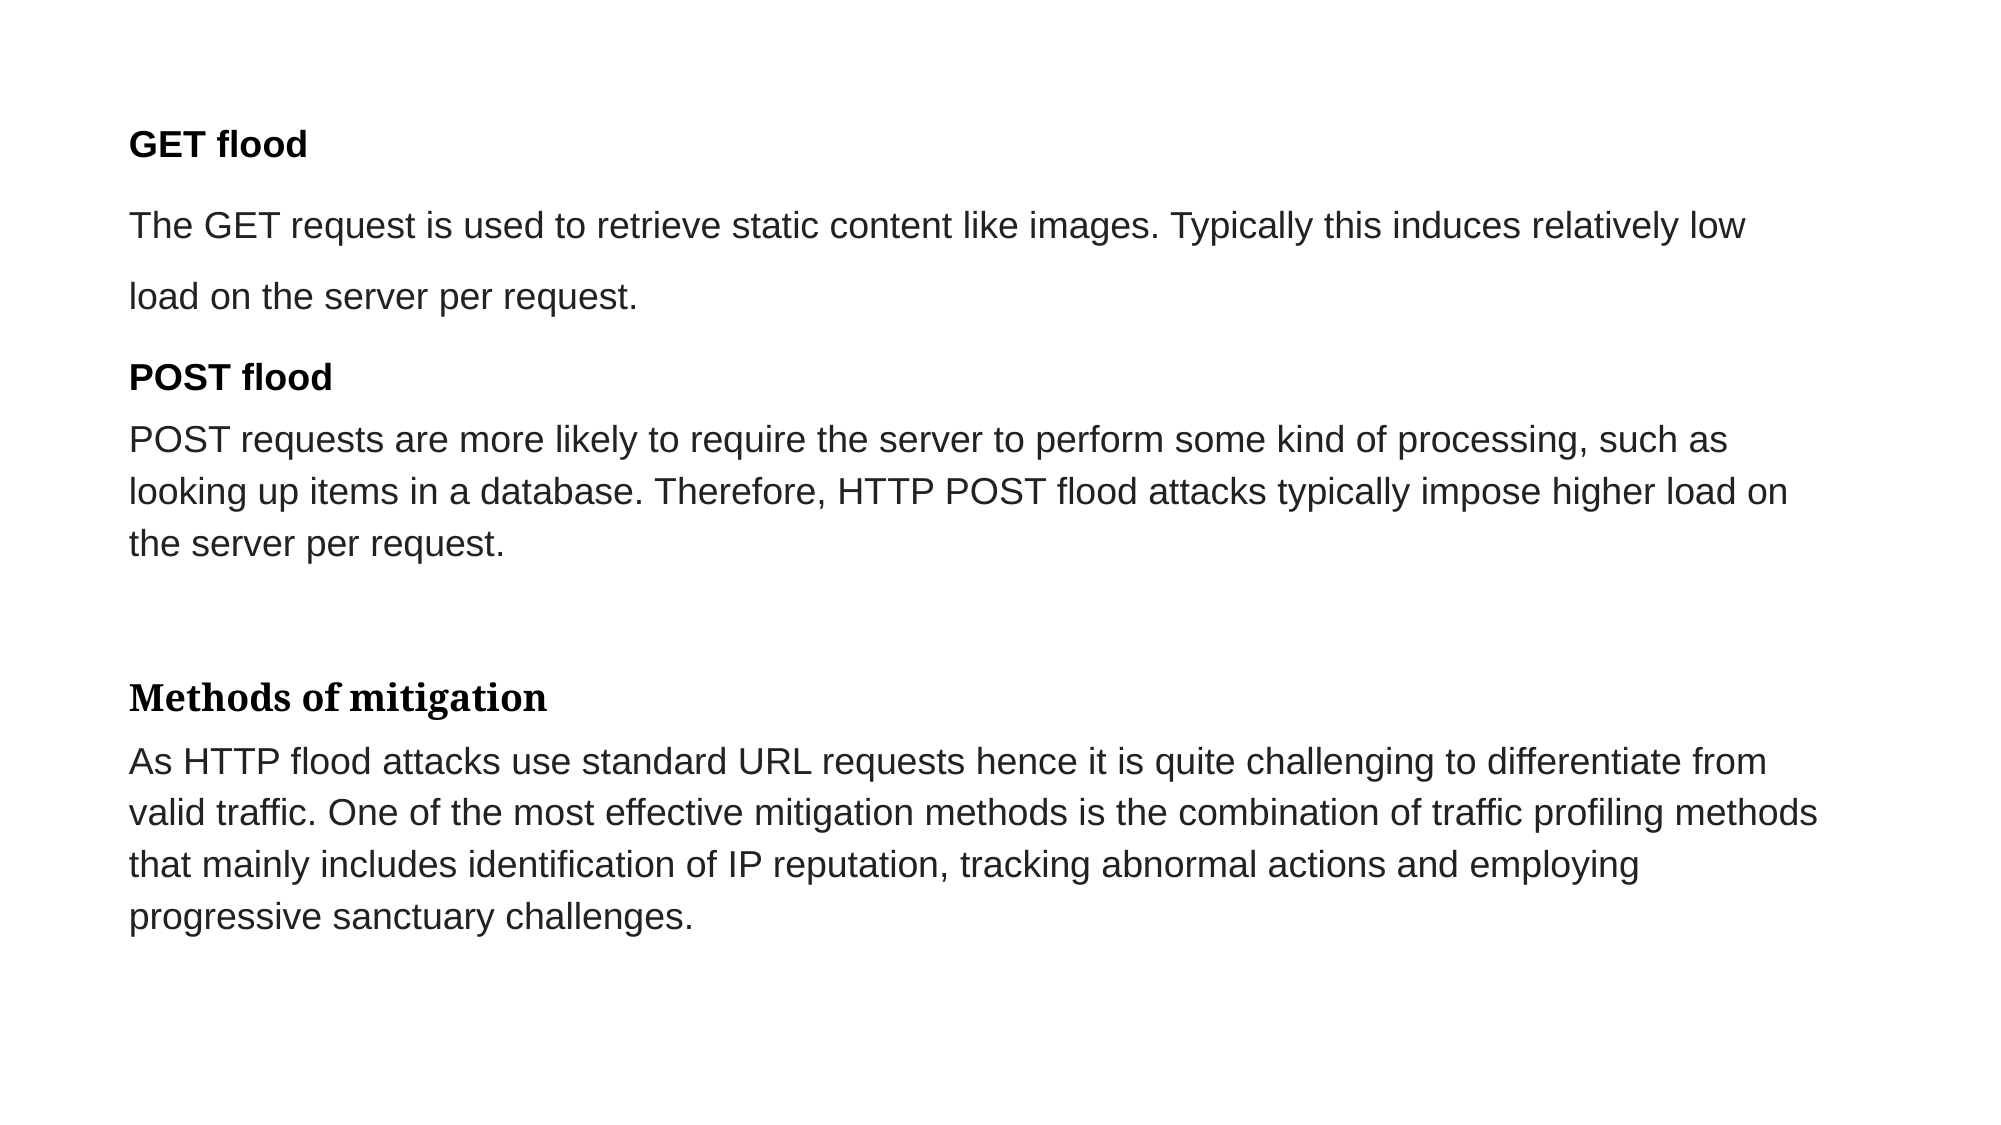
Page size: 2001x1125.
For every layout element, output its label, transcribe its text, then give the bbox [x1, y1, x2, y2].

list GET flood The GET request is used to retrieve static content like images. Typically this induces relatively low load on the server per request. POST flood POST requests are more likely to require the server to perform some kind of processing, such as looking up items in a database. Therefore, HTTP POST flood attacks typically impose higher load on the server per request. Methods of mitigation As HTTP flood attacks use standard URL requests hence it is quite challenging to differentiate from valid traffic. One of the most effective mitigation methods is the combination of traffic profiling methods that mainly includes identification of IP reputation, tracking abnormal actions and employing progressive sanctuary challenges. [114, 85, 1839, 800]
